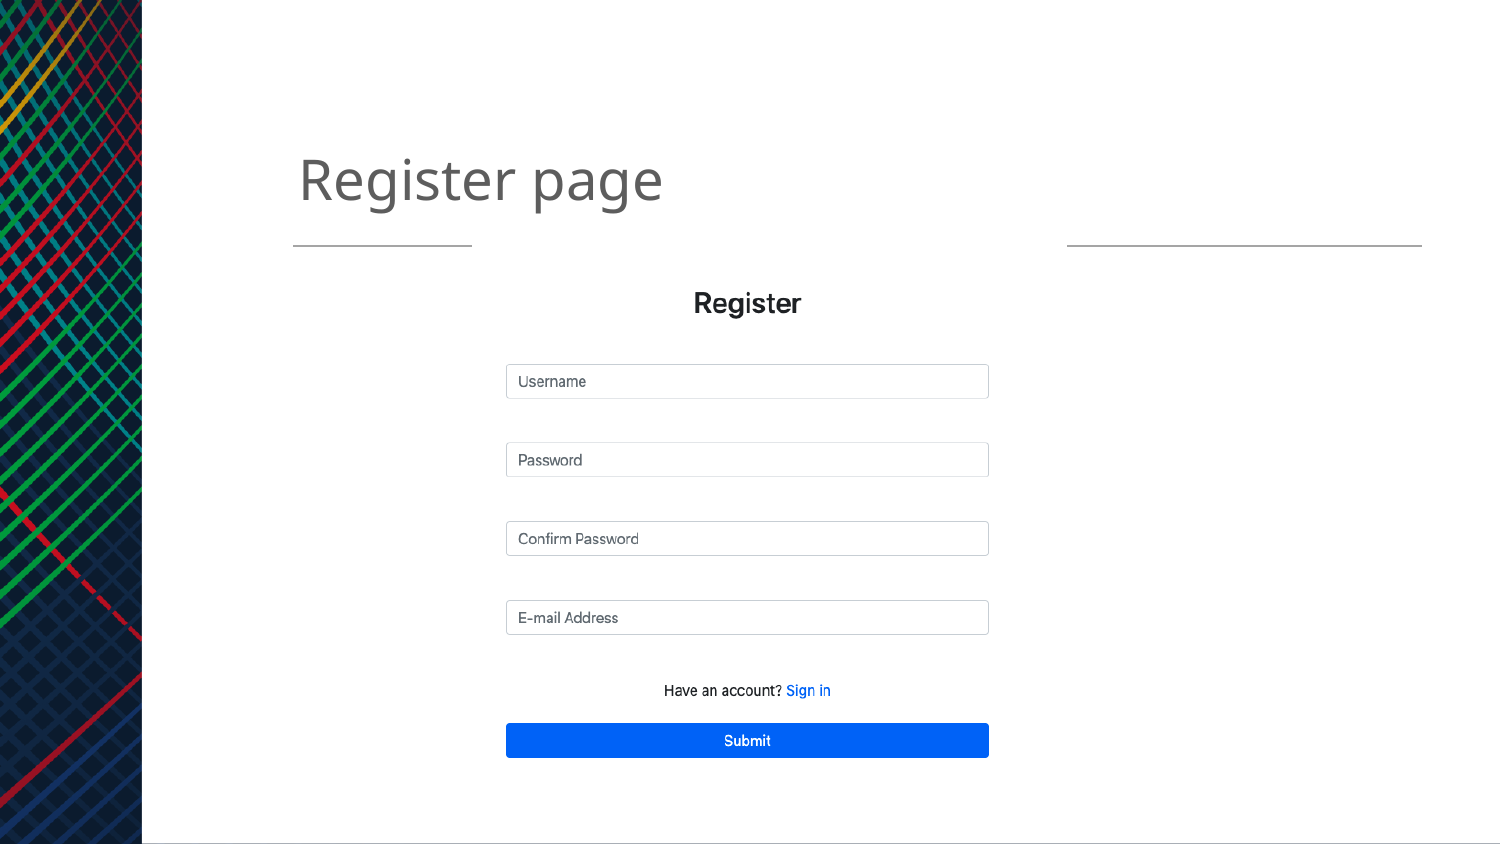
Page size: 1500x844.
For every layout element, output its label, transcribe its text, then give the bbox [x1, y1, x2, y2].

list Register page [293, 142, 1018, 222]
picture [472, 221, 1067, 809]
picture [0, 0, 141, 844]
